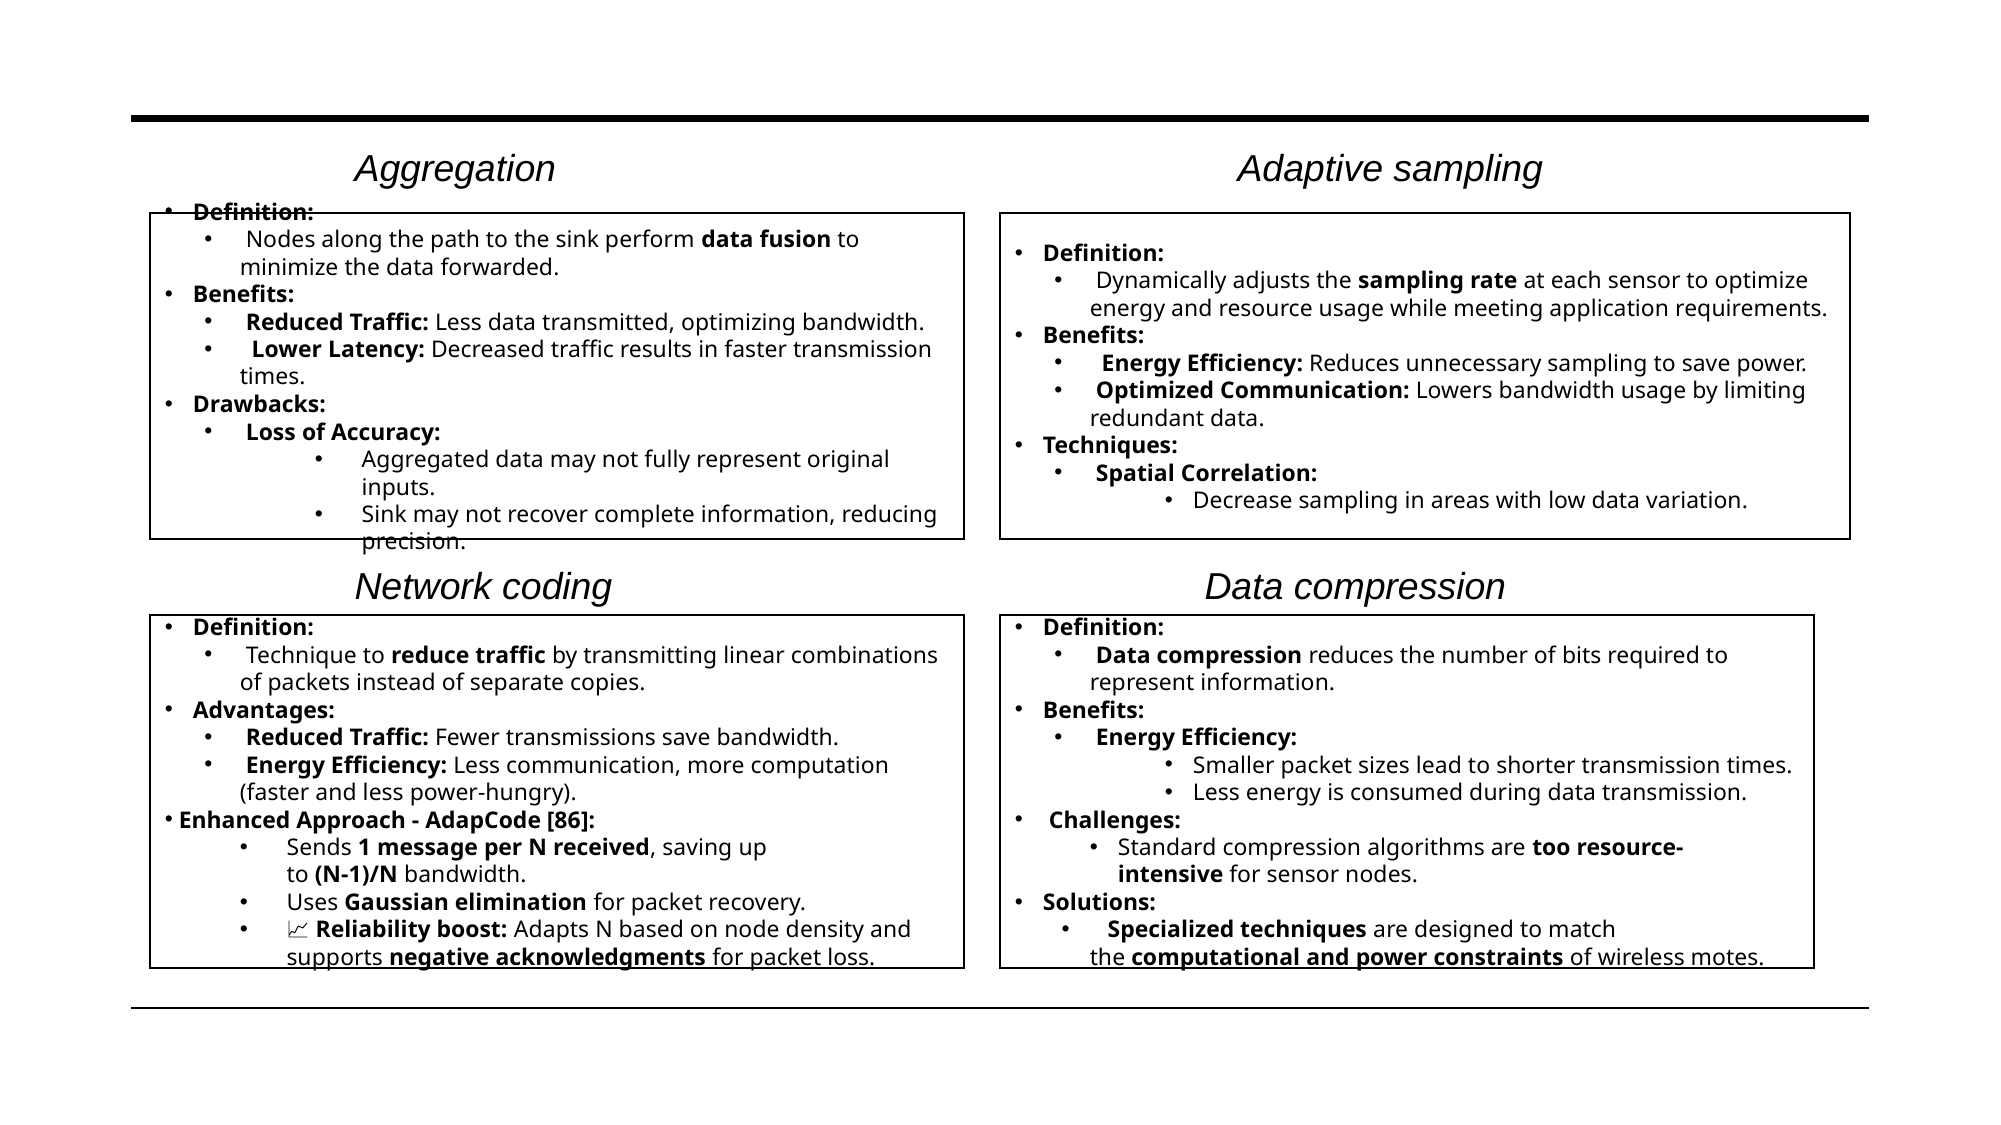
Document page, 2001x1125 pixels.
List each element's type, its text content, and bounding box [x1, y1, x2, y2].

text_box Aggregation [339, 136, 790, 197]
text_box Definition: Technique to reduce traffic by transmitting linear combinations of packets instead of separate copies. Advantages: Reduced Traffic: Fewer transmissions save bandwidth. Energy Efficiency: Less communication, more computation (faster and less power-hungry). Enhanced Approach - AdapCode [86]: Sends 1 message per N received, saving up to (N-1)/N bandwidth. Uses Gaussian elimination for packet recovery. 📈 Reliability boost: Adapts N based on node density and supports negative acknowledgments for packet loss. [149, 614, 965, 969]
text_box Network coding [339, 554, 790, 614]
text_box Definition: Nodes along the path to the sink perform data fusion to minimize the data forwarded. Benefits: Reduced Traffic: Less data transmitted, optimizing bandwidth. Lower Latency: Decreased traffic results in faster transmission times. Drawbacks: Loss of Accuracy: Aggregated data may not fully represent original inputs. Sink may not recover complete information, reducing precision. [149, 212, 965, 540]
text_box Definition: Dynamically adjusts the sampling rate at each sensor to optimize energy and resource usage while meeting application requirements. Benefits: Energy Efficiency: Reduces unnecessary sampling to save power. Optimized Communication: Lowers bandwidth usage by limiting redundant data. Techniques: Spatial Correlation: Decrease sampling in areas with low data variation. [999, 212, 1851, 540]
text_box Adaptive sampling [1222, 136, 1628, 197]
text_box Data compression [1189, 554, 1640, 614]
text_box Definition: Data compression reduces the number of bits required to represent information. Benefits: Energy Efficiency: Smaller packet sizes lead to shorter transmission times. Less energy is consumed during data transmission. Challenges: Standard compression algorithms are too resource-intensive for sensor nodes. Solutions: Specialized techniques are designed to match the computational and power constraints of wireless motes. [999, 614, 1815, 969]
